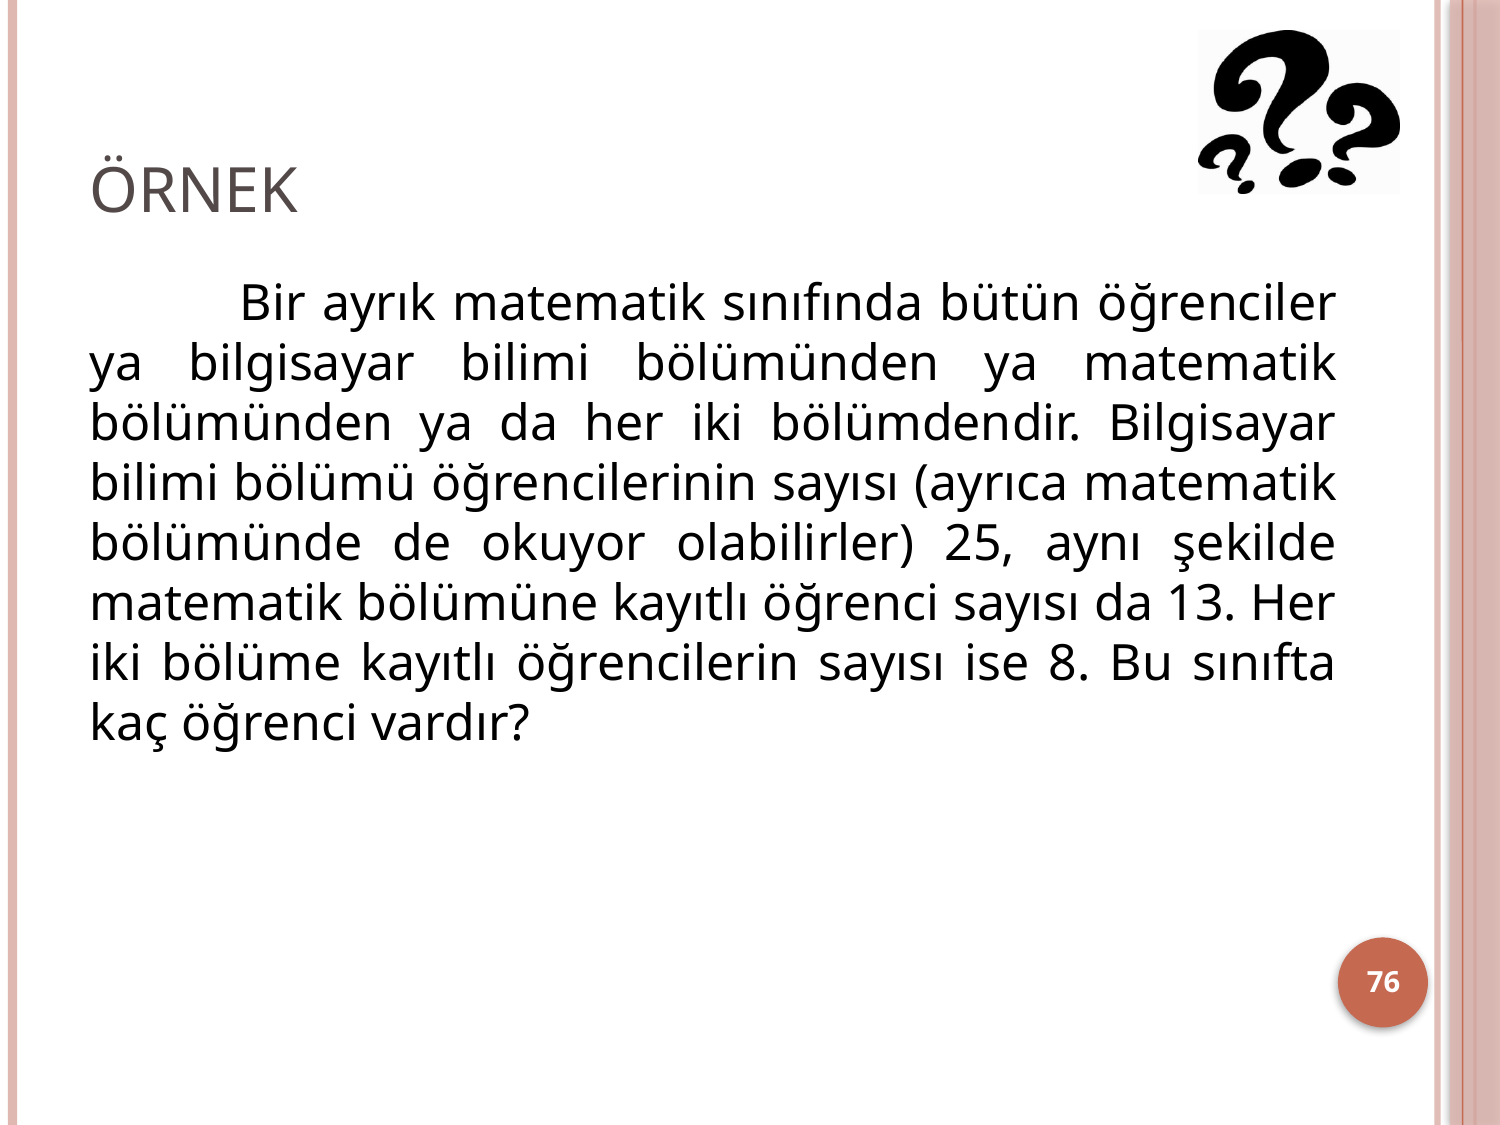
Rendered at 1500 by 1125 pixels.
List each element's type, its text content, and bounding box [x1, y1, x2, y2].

title ÖRNEK [75, 45, 1300, 233]
picture [1198, 30, 1401, 194]
slide_number 76 [1333, 940, 1434, 1027]
list Bir ayrık matematik sınıfında bütün öğrenciler ya bilgisayar bilimi bölümünden ya matematik bölümünden ya da her iki bölümdendir. Bilgisayar bilimi bölümü öğrencilerinin sayısı (ayrıca matematik bölümünde de okuyor olabilirler) 25, aynı şekilde matematik bölümüne kayıtlı öğrenci sayısı da 13. Her iki bölüme kayıtlı öğrencilerin sayısı ise 8. Bu sınıfta kaç öğrenci vardır? [75, 262, 1353, 1062]
